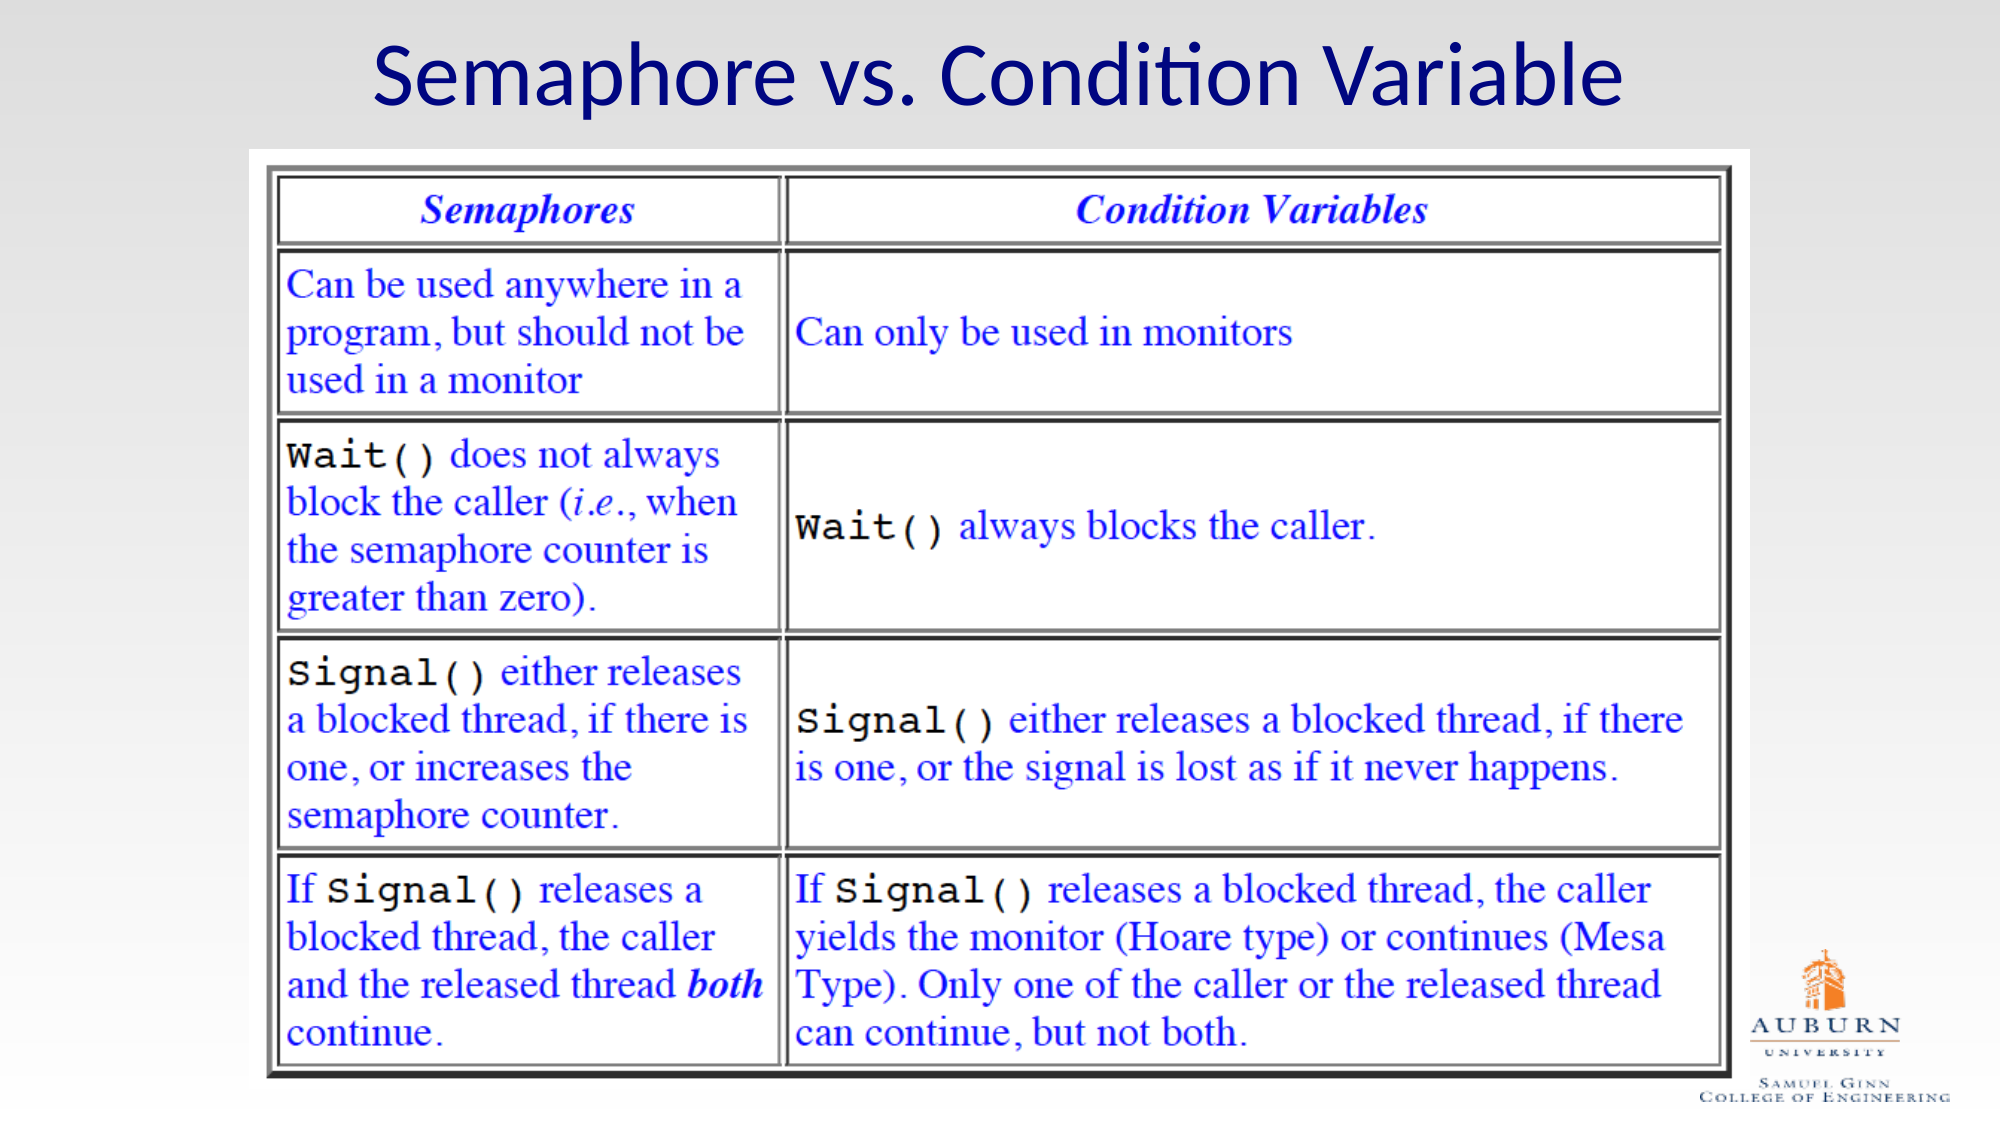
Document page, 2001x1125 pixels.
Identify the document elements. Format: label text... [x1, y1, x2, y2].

picture [249, 149, 1950, 1102]
title Semaphore vs. Condition Variable [324, 24, 1675, 113]
